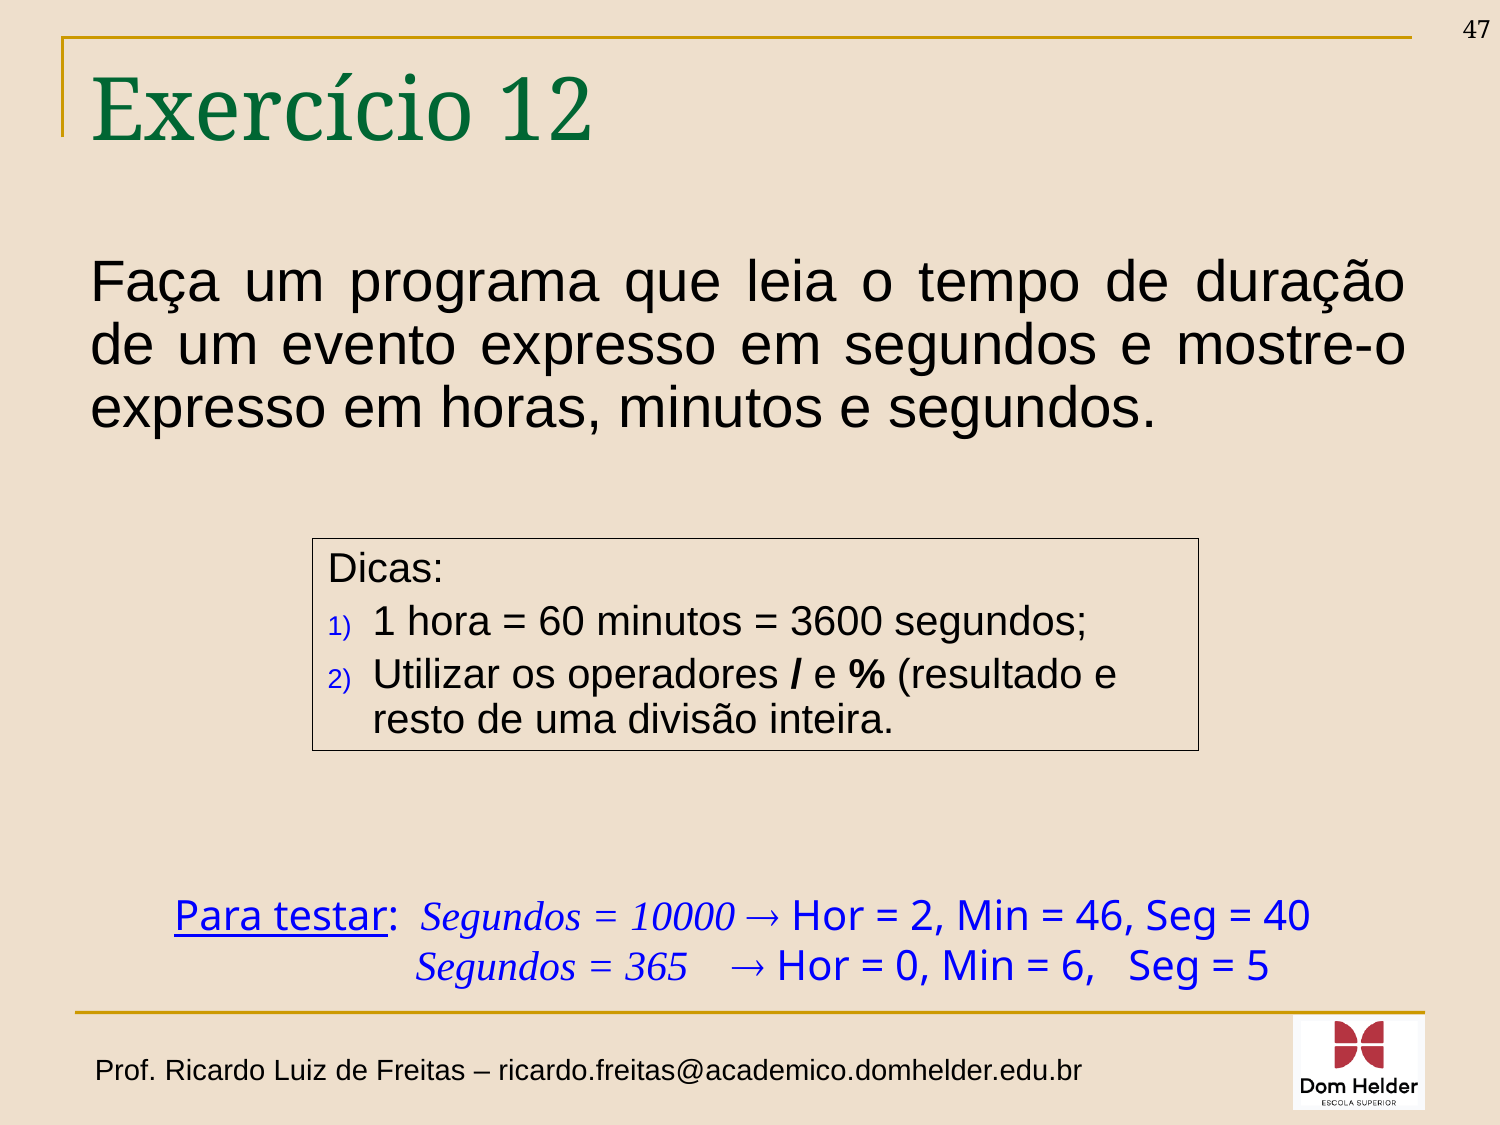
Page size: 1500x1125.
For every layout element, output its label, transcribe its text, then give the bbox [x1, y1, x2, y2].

picture [1293, 1015, 1425, 1110]
list Faça um programa que leia o tempo de duração de um evento expresso em segundos e mostre-o expresso em horas, minutos e segundos. [75, 243, 1424, 539]
title Exercício 12 [75, 45, 1425, 233]
slide_number 47 [1392, 0, 1500, 55]
text_box Para testar: Segundos = 10000  Hor = 2, Min = 46, Seg = 40 Segundos = 365  Hor = 0, Min = 6, Seg = 5 [159, 881, 1376, 1047]
text_box Dicas: 1 hora = 60 minutos = 3600 segundos; Utilizar os operadores / e % (resultado e resto de uma divisão inteira. [312, 538, 1199, 751]
